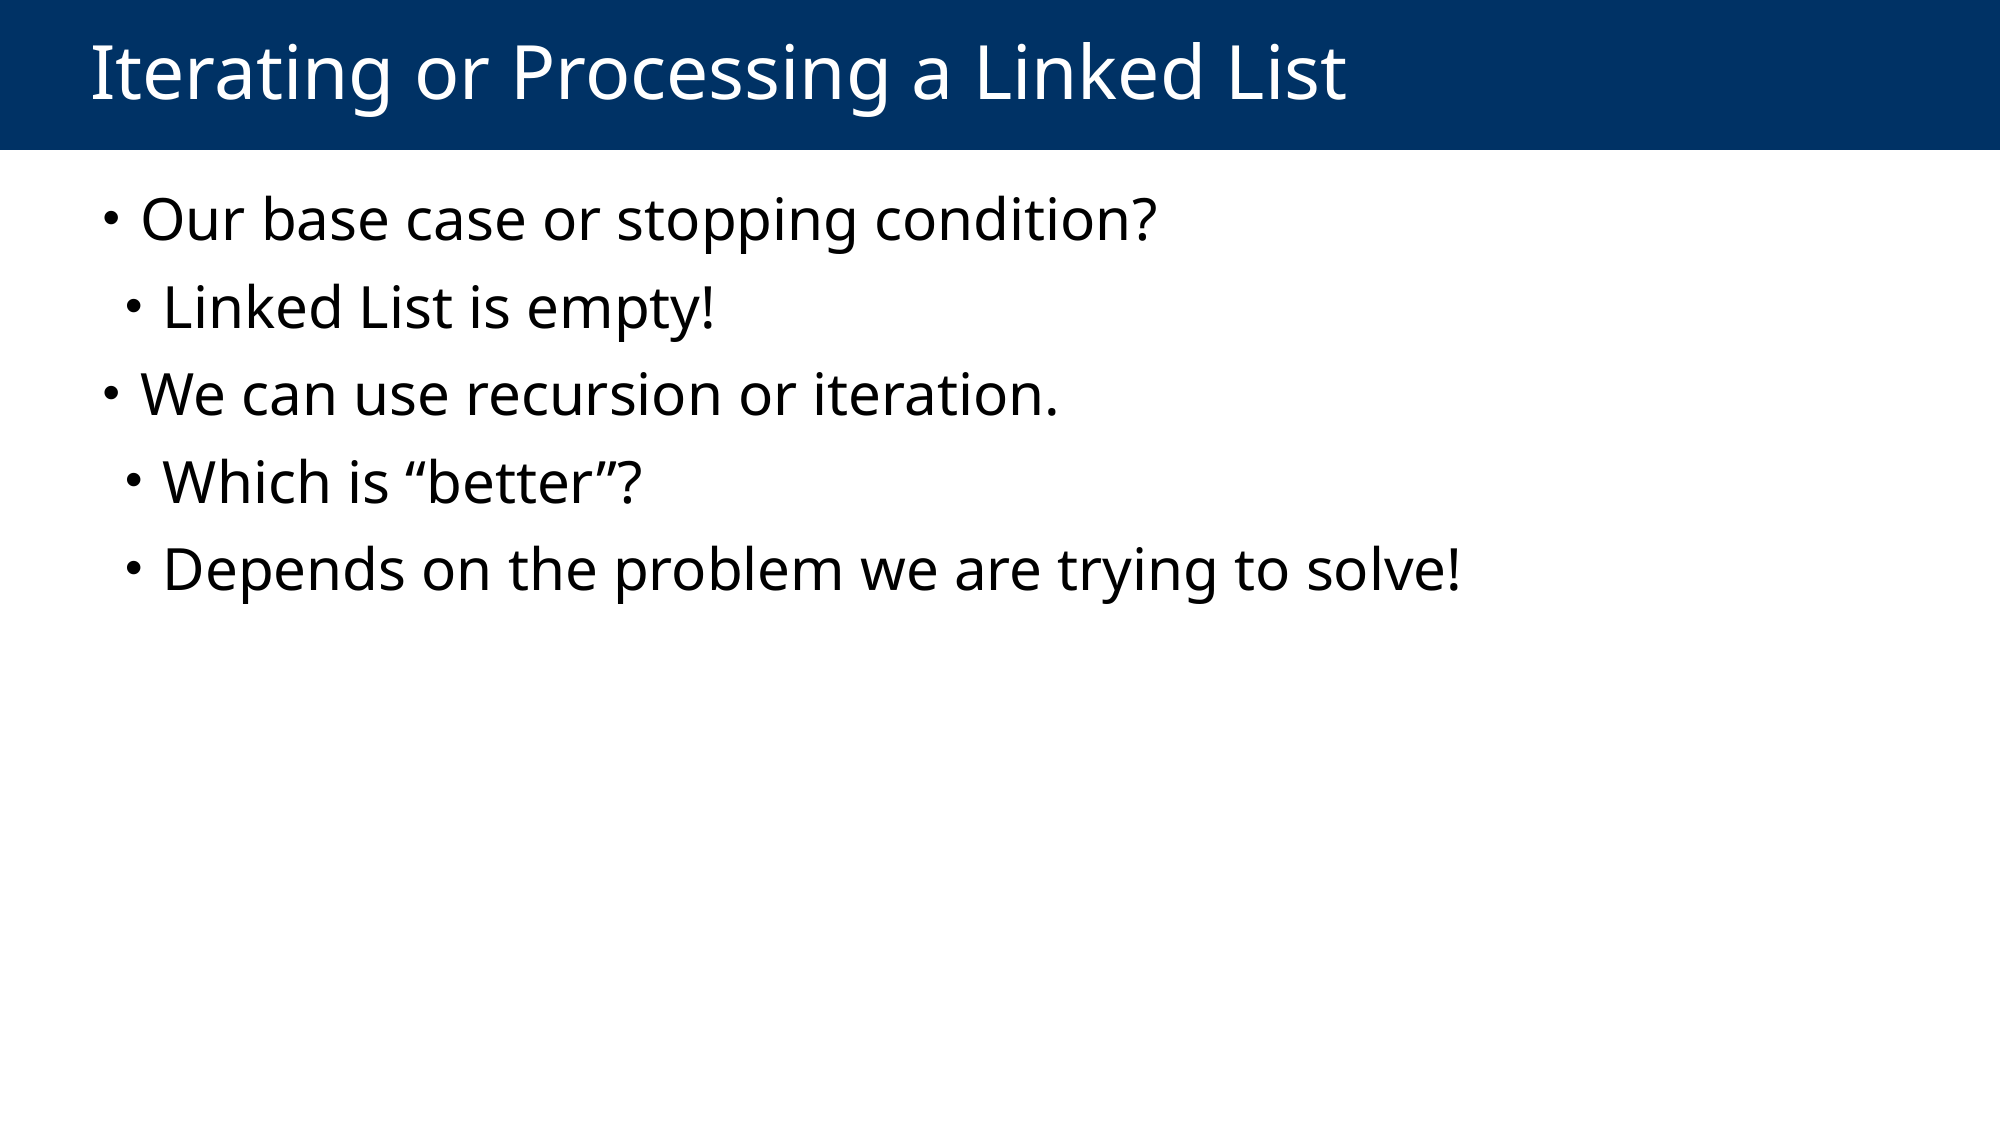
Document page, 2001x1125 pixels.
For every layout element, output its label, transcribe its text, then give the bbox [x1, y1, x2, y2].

list Our base case or stopping condition? Linked List is empty! We can use recursion or iteration. Which is “better”? Depends on the problem we are trying to solve! [87, 174, 1928, 1038]
title Iterating or Processing a Linked List [0, 0, 2000, 152]
